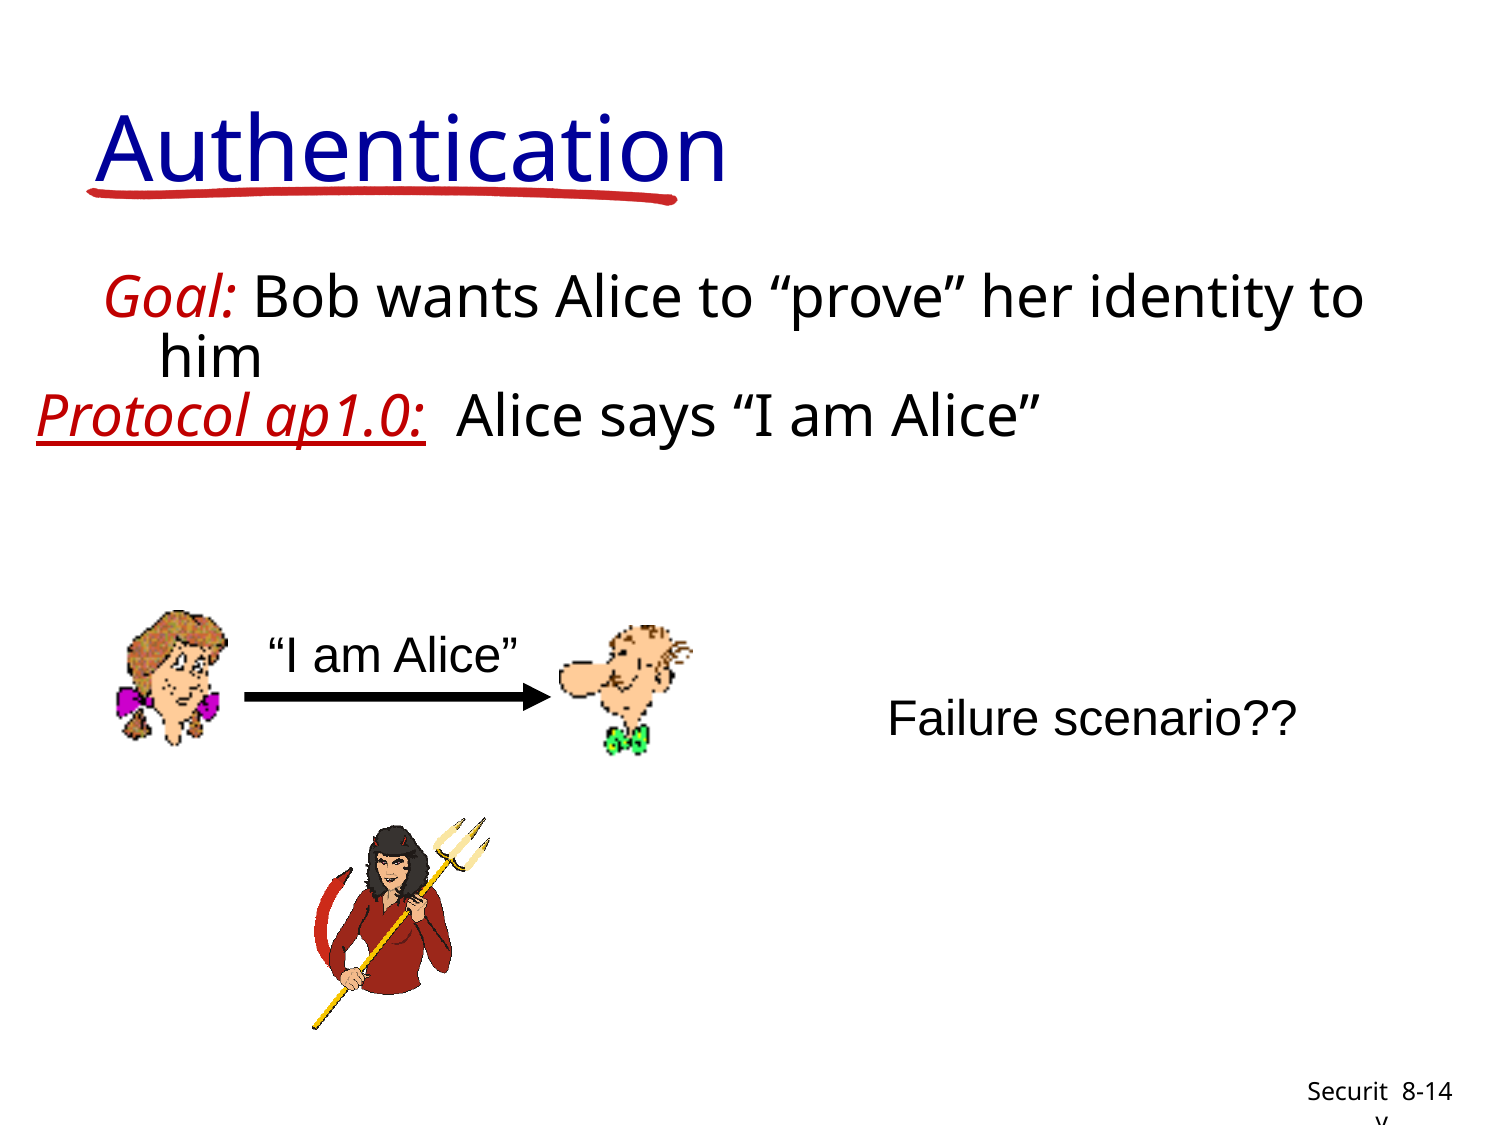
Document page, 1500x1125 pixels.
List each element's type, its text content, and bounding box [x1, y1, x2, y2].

text_box Failure scenario?? [872, 678, 1313, 754]
text_box 8-14 [1387, 1068, 1500, 1113]
picture [311, 817, 491, 1031]
picture [112, 610, 228, 752]
text_box Protocol ap1.0: Alice says “I am Alice” [20, 371, 1055, 456]
text_box “I am Alice” [253, 615, 534, 690]
title Authentication [80, 51, 783, 239]
picture [558, 624, 693, 762]
text_box [244, 690, 552, 704]
footer Security [1284, 1067, 1403, 1110]
picture [83, 181, 684, 211]
list Goal: Bob wants Alice to “prove” her identity to him [87, 262, 1397, 422]
